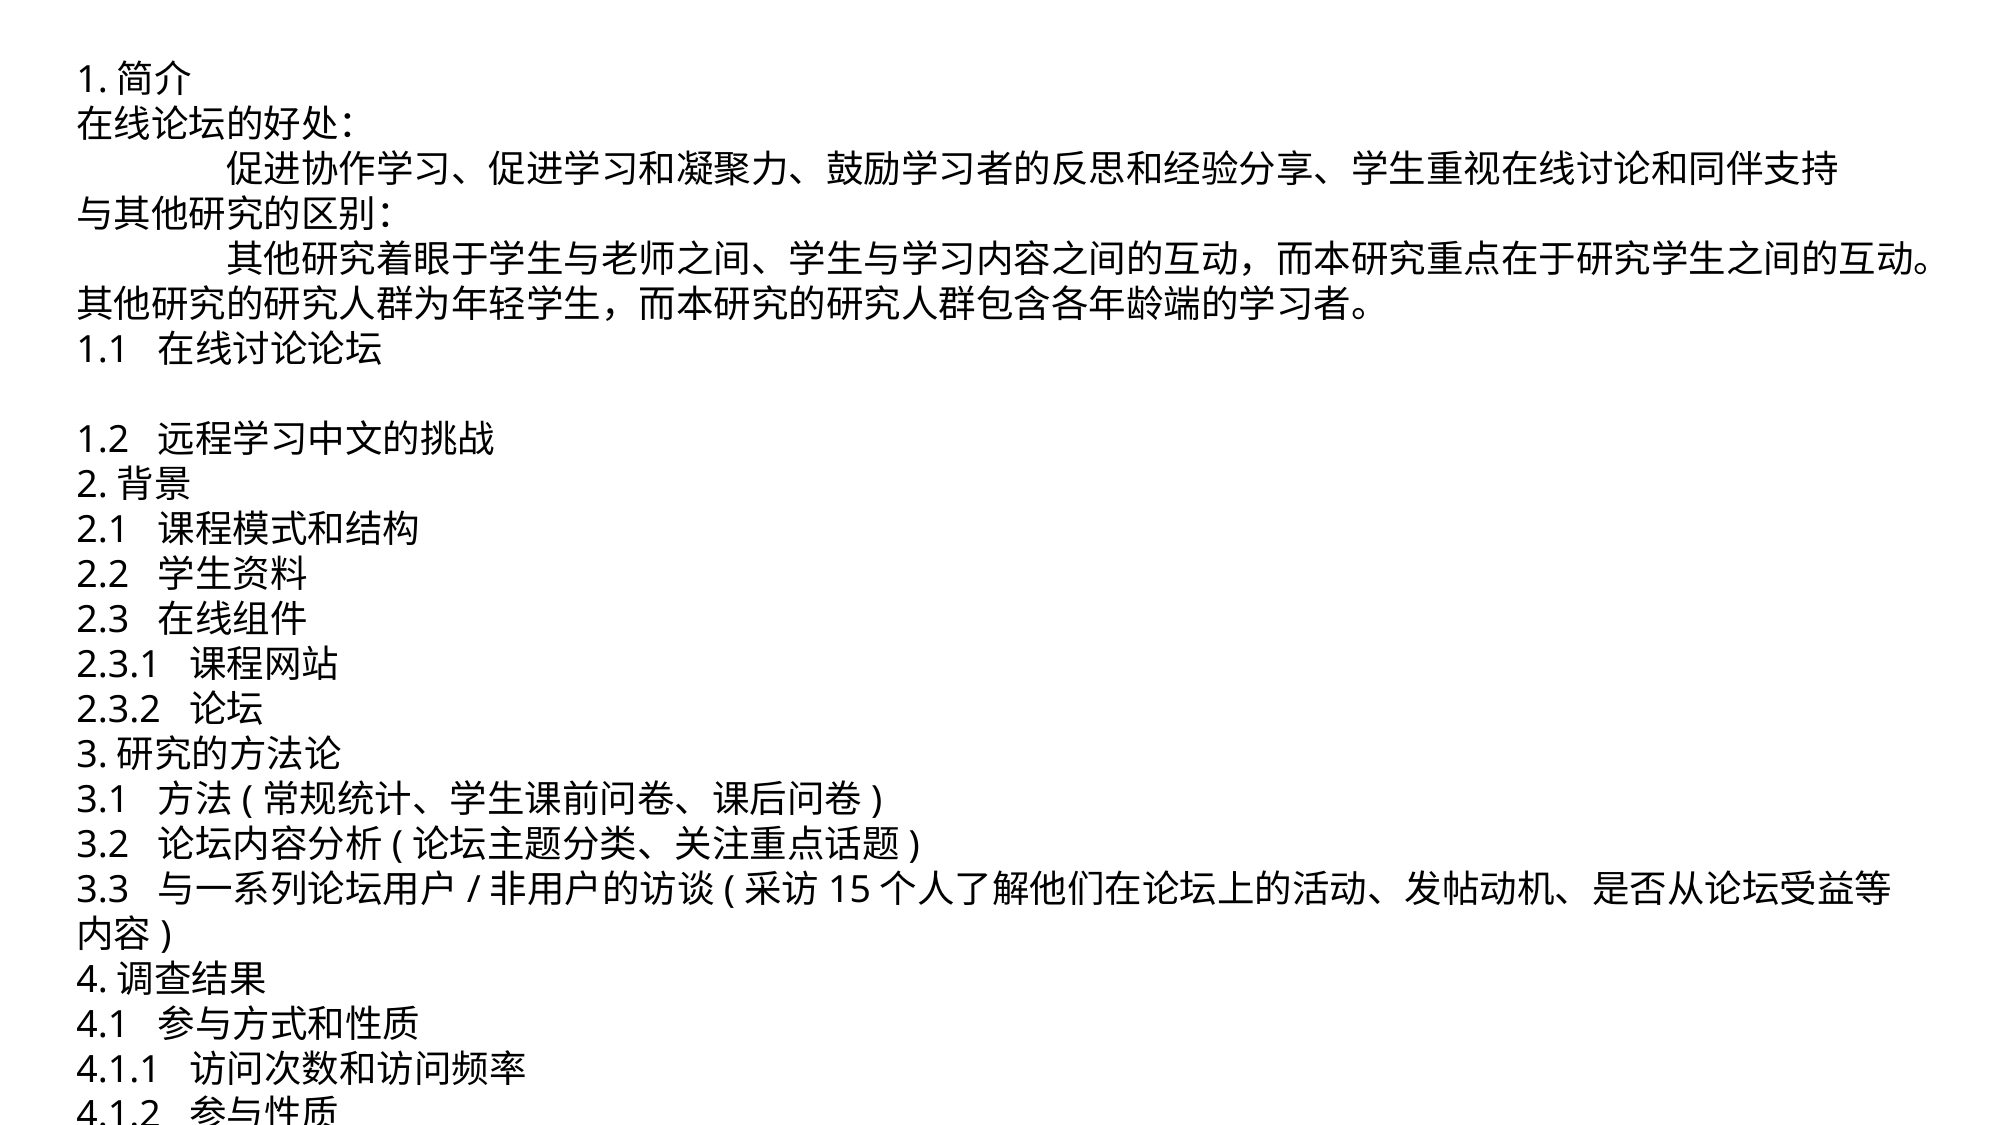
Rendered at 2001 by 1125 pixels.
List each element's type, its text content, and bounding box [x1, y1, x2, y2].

text_box 1.简介 在线论坛的好处： 促进协作学习、促进学习和凝聚力、鼓励学习者的反思和经验分享、学生重视在线讨论和同伴支持 与其他研究的区别： 其他研究着眼于学生与老师之间、学生与学习内容之间的互动，而本研究重点在于研究学生之间的互动。其他研究的研究人群为年轻学生，而本研究的研究人群包含各年龄端的学习者。 1.1 在线讨论论坛 1.2 远程学习中文的挑战 2.背景 2.1 课程模式和结构 2.2 学生资料 2.3 在线组件 2.3.1 课程网站 2.3.2 论坛 3.研究的方法论 3.1 方法(常规统计、学生课前问卷、课后问卷) 3.2 论坛内容分析(论坛主题分类、关注重点话题) 3.3 与一系列论坛用户/非用户的访谈(采访15个人了解他们在论坛上的活动、发帖动机、是否从论坛受益等内容) 4.调查结果 4.1 参与方式和性质 4.1.1 访问次数和访问频率 4.1.2 参与性质 4.1.3 杰出贡献者（“海报”） 4.1.4 讨论主题的类型 4.1.5 使用语言 4.2 访问论坛的主要原因 4.2.1 标杆管理并成为学习社区的一部分 4.2.2 “希望支持” 4.2.3 提供支持 4.3 促进学习 4.3.1 分享有用的学习技巧，资源和学生编写的材料 4.3.2 幽默 4.3.3 一些中文用法 4.3.4 积极状况 5.总结与未来研究 [61, 47, 1938, 1125]
